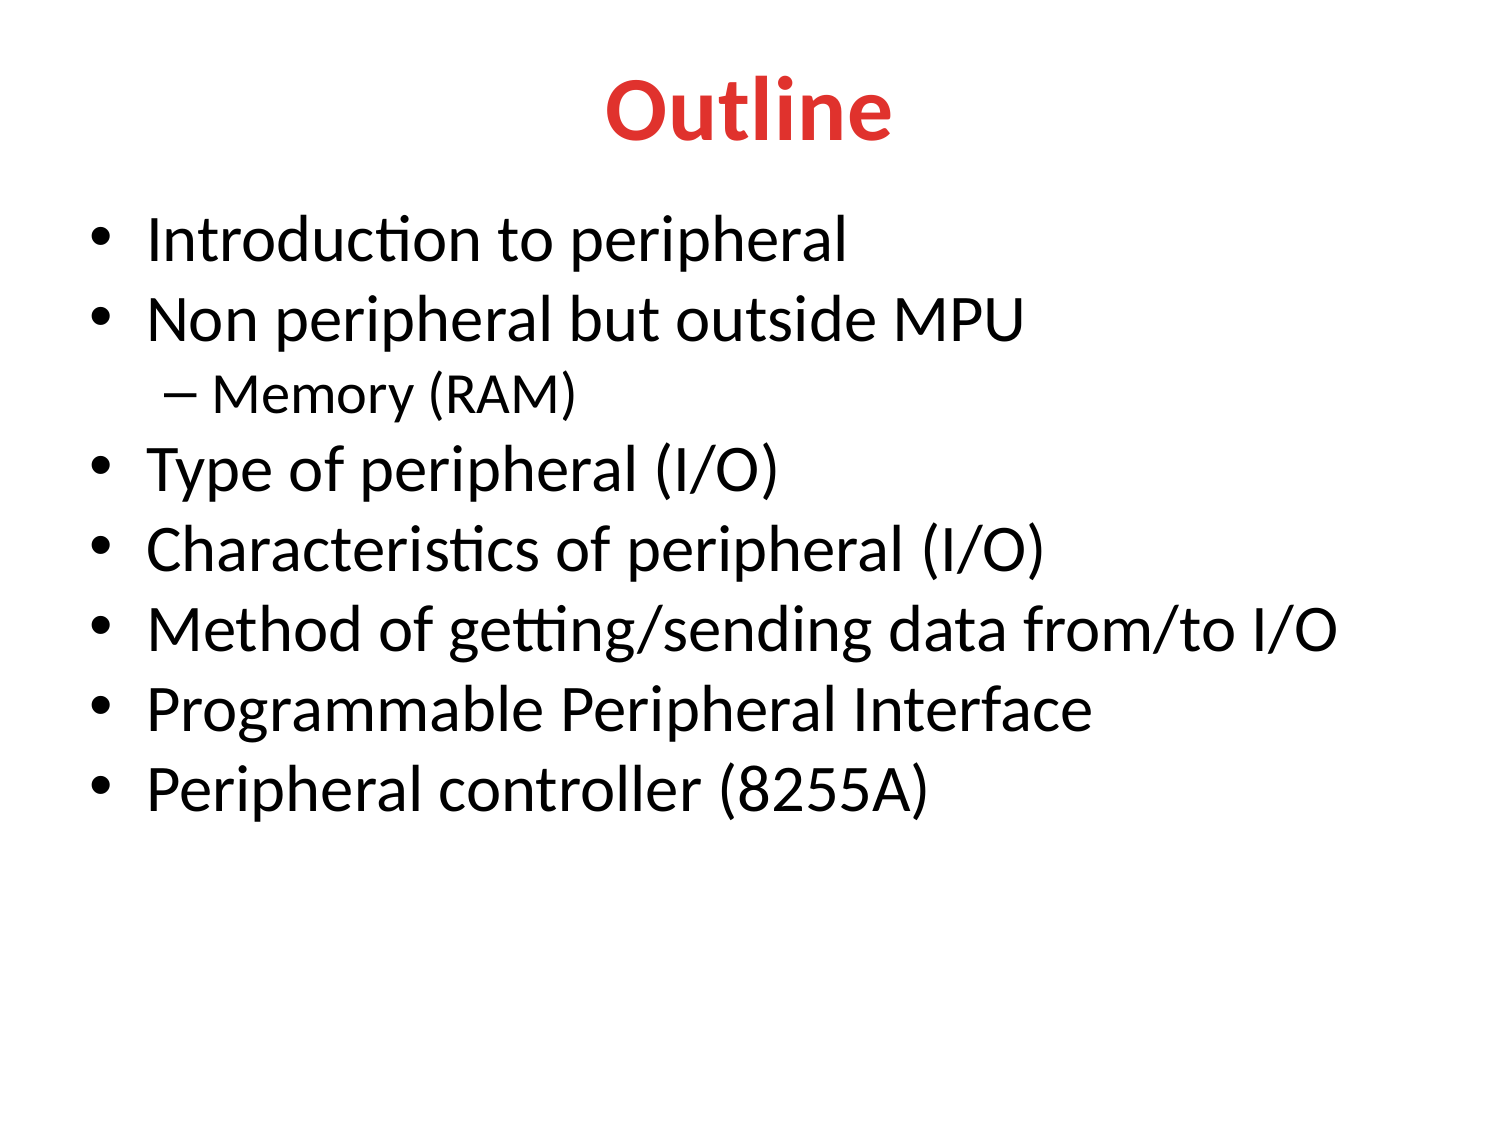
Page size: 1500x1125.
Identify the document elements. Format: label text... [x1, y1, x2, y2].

text_box Introduction to peripheral Non peripheral but outside MPU Memory (RAM) Type of peripheral (I/O) Characteristics of peripheral (I/O) Method of getting/sending data from/to I/O Programmable Peripheral Interface Peripheral controller (8255A) [74, 187, 1425, 1063]
text_box Outline [74, 37, 1425, 170]
